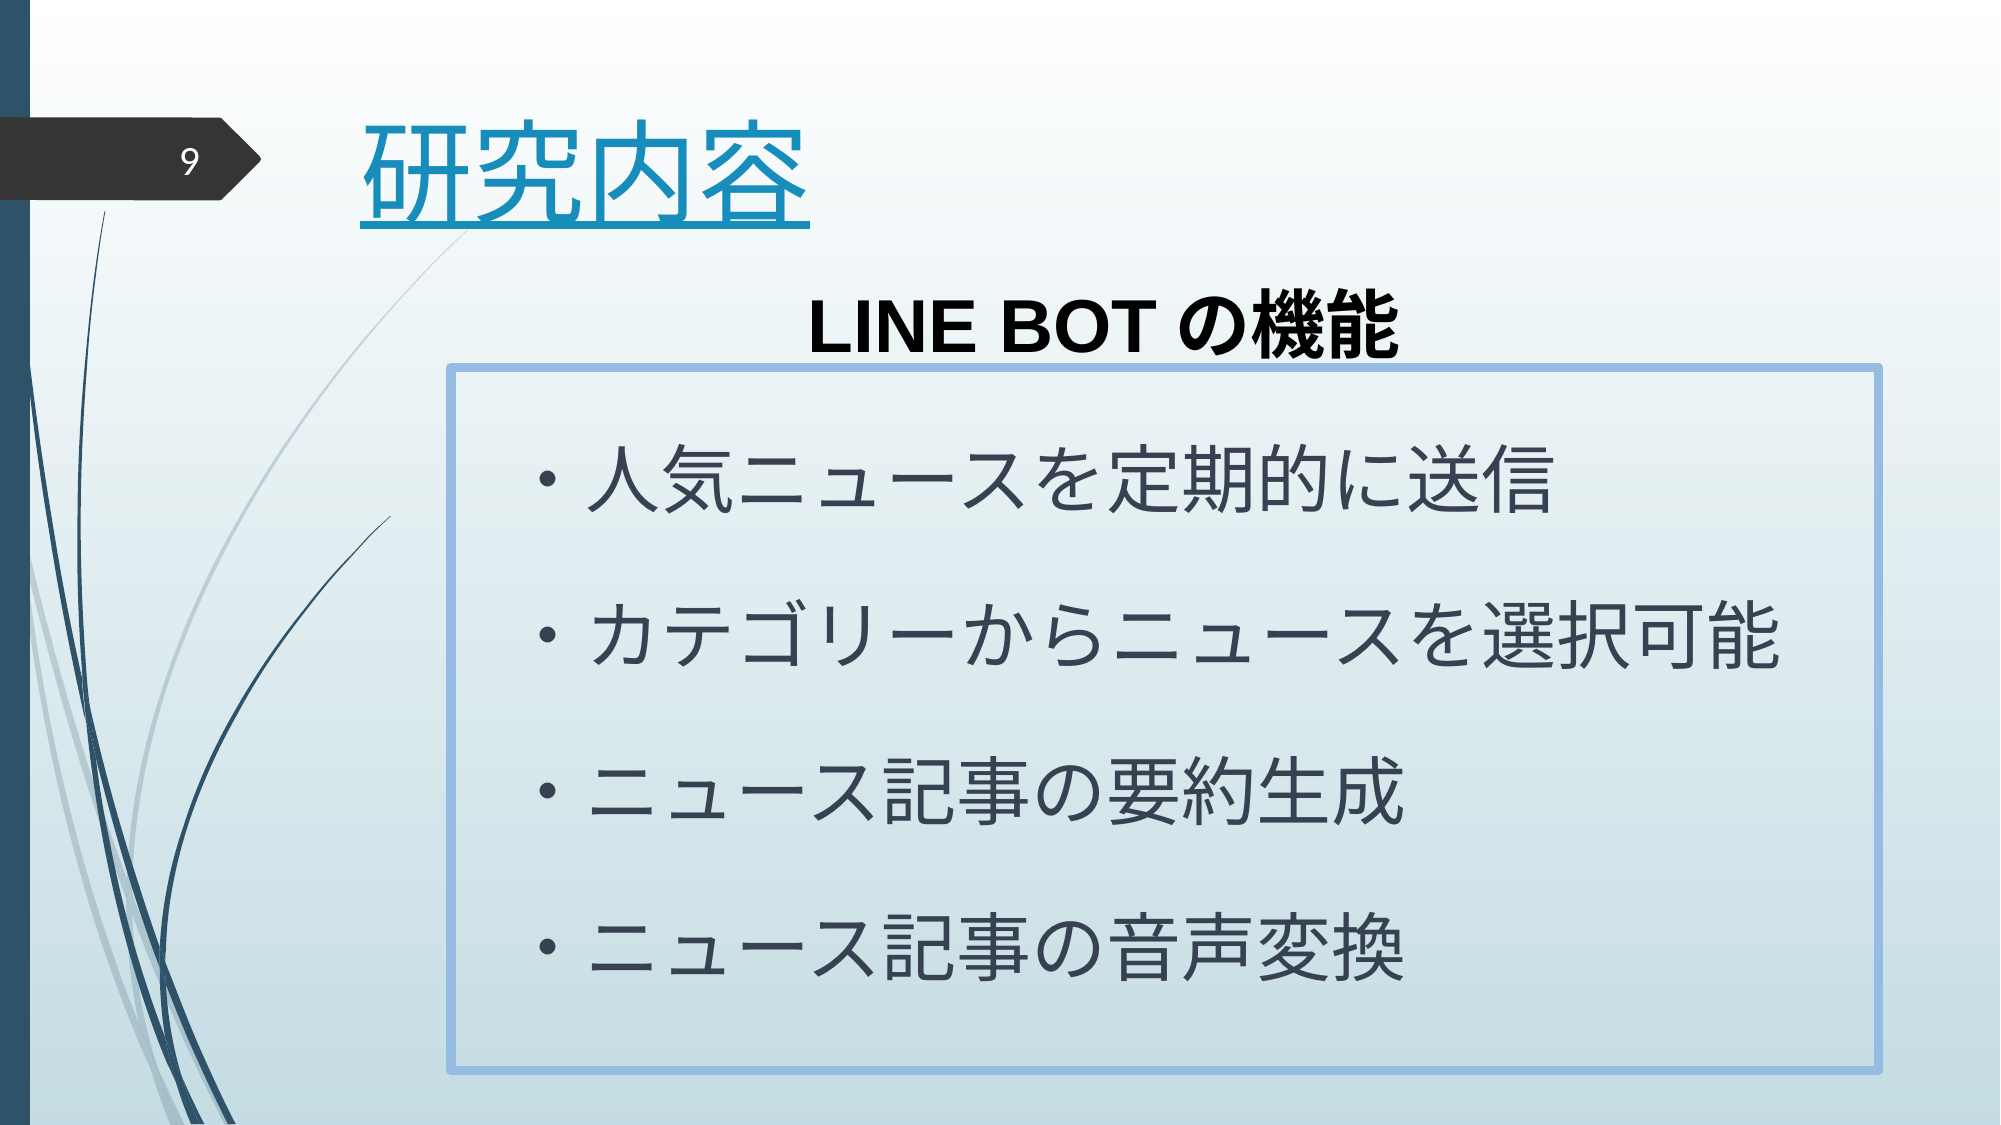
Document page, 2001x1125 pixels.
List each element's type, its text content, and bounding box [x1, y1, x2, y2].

list LINE BOTの機能 ・人気ニュースを定期的に送信 ・カテゴリーからニュースを選択可能 ・ニュース記事の要約生成 ・ニュース記事の音声変換 [495, 224, 2000, 1125]
text_box [451, 367, 1879, 1071]
title 研究内容 [345, 94, 1808, 305]
slide_number 9 [87, 129, 216, 190]
